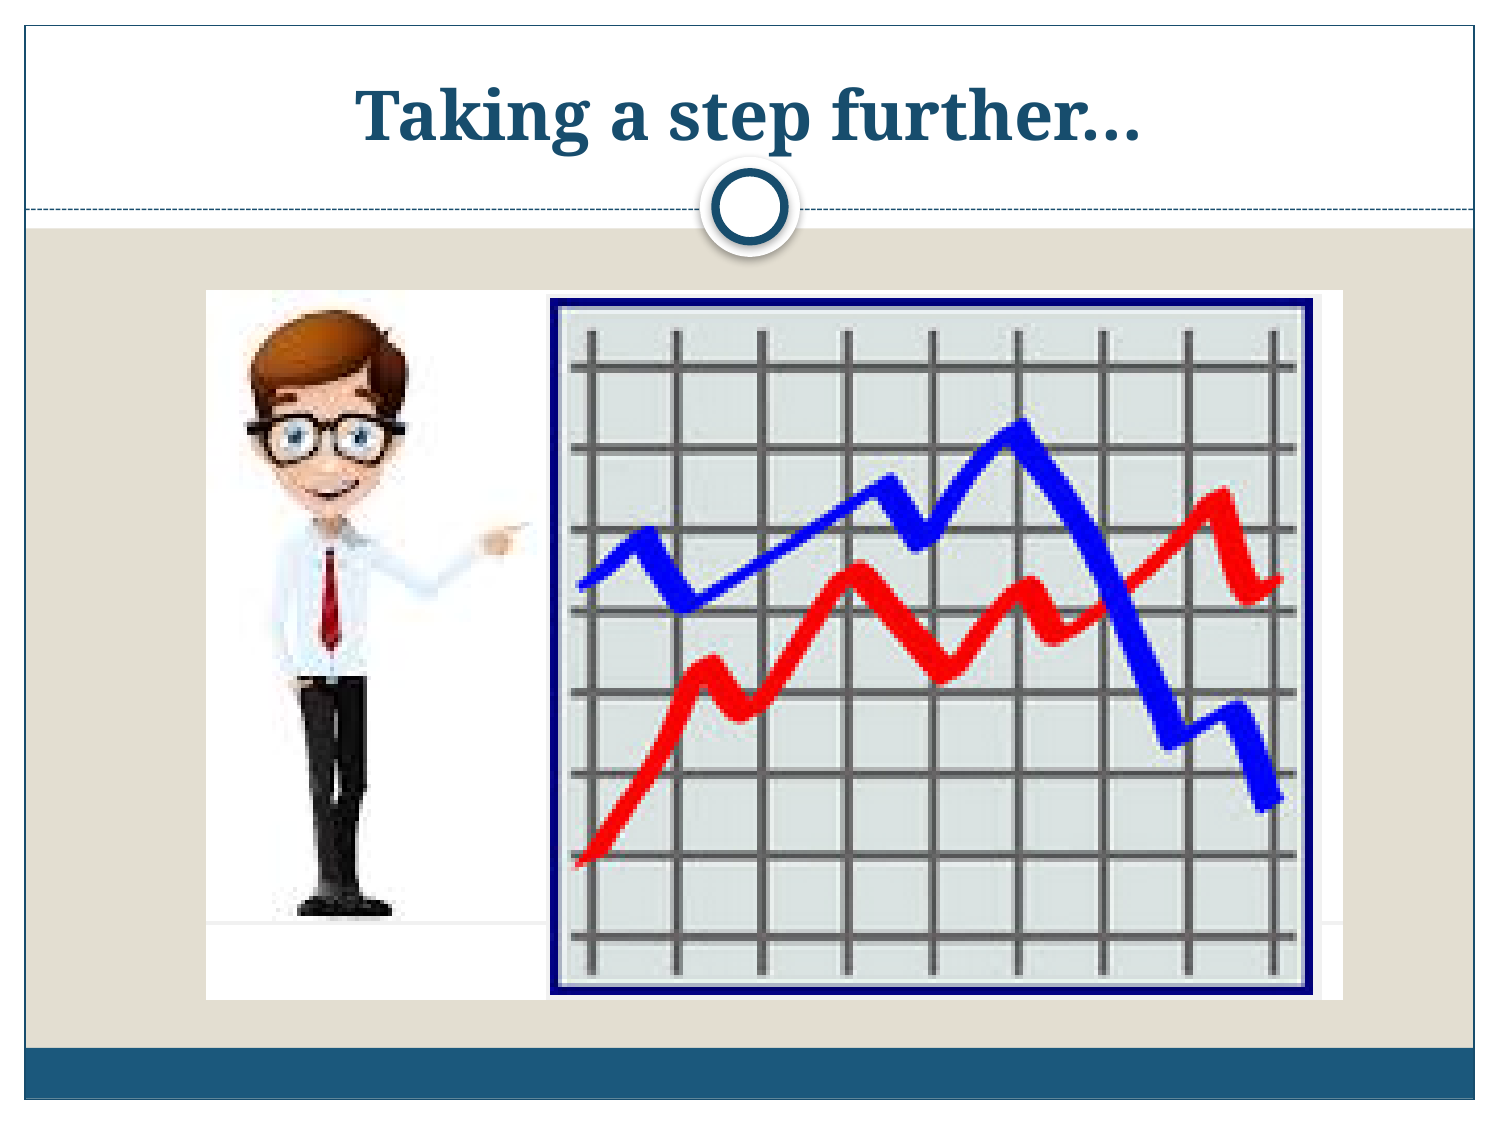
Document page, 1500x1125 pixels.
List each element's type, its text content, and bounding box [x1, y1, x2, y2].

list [206, 290, 1343, 1000]
title Taking a step further… [49, 37, 1450, 162]
